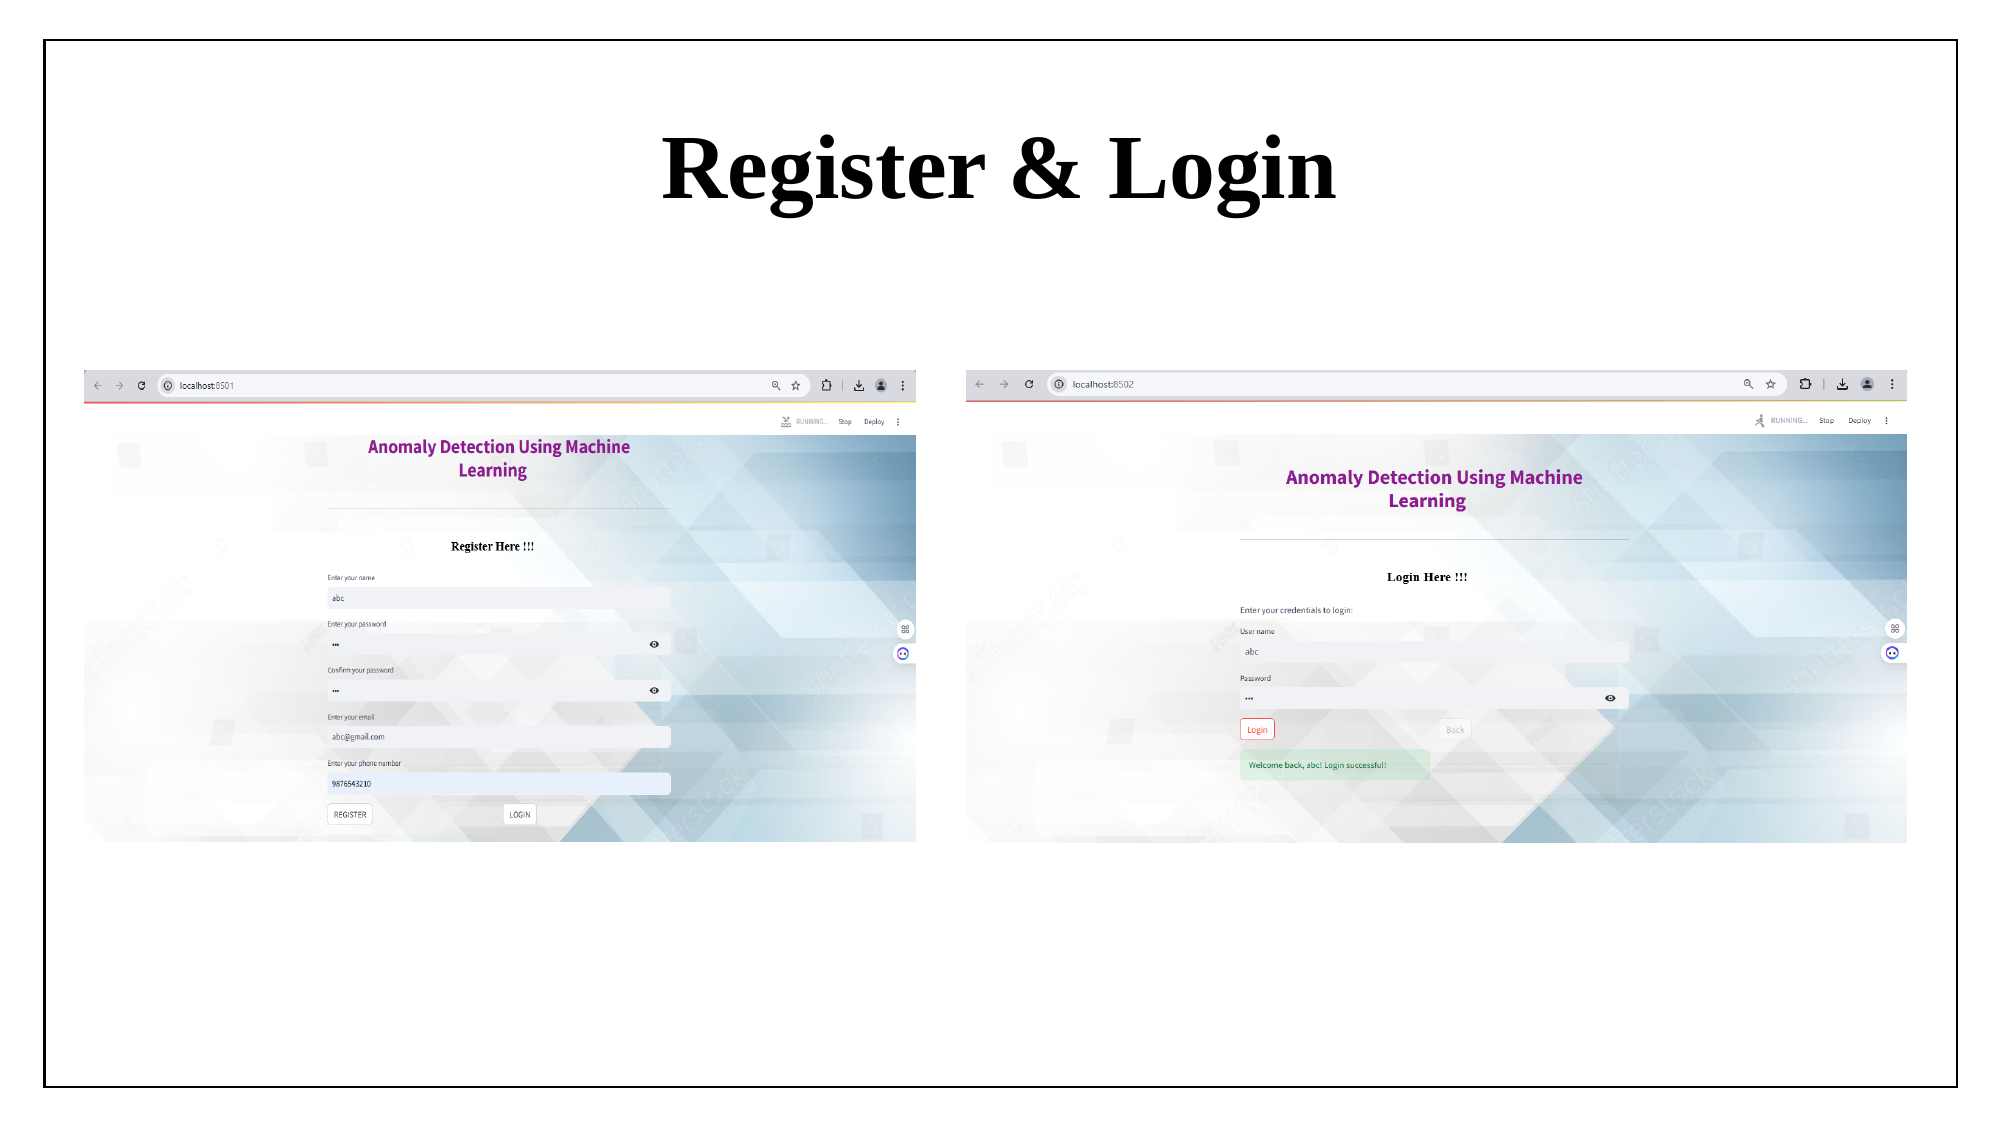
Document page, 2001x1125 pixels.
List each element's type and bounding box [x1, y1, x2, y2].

text_box [43, 39, 1958, 1088]
picture [84, 370, 916, 842]
picture [966, 370, 1907, 843]
